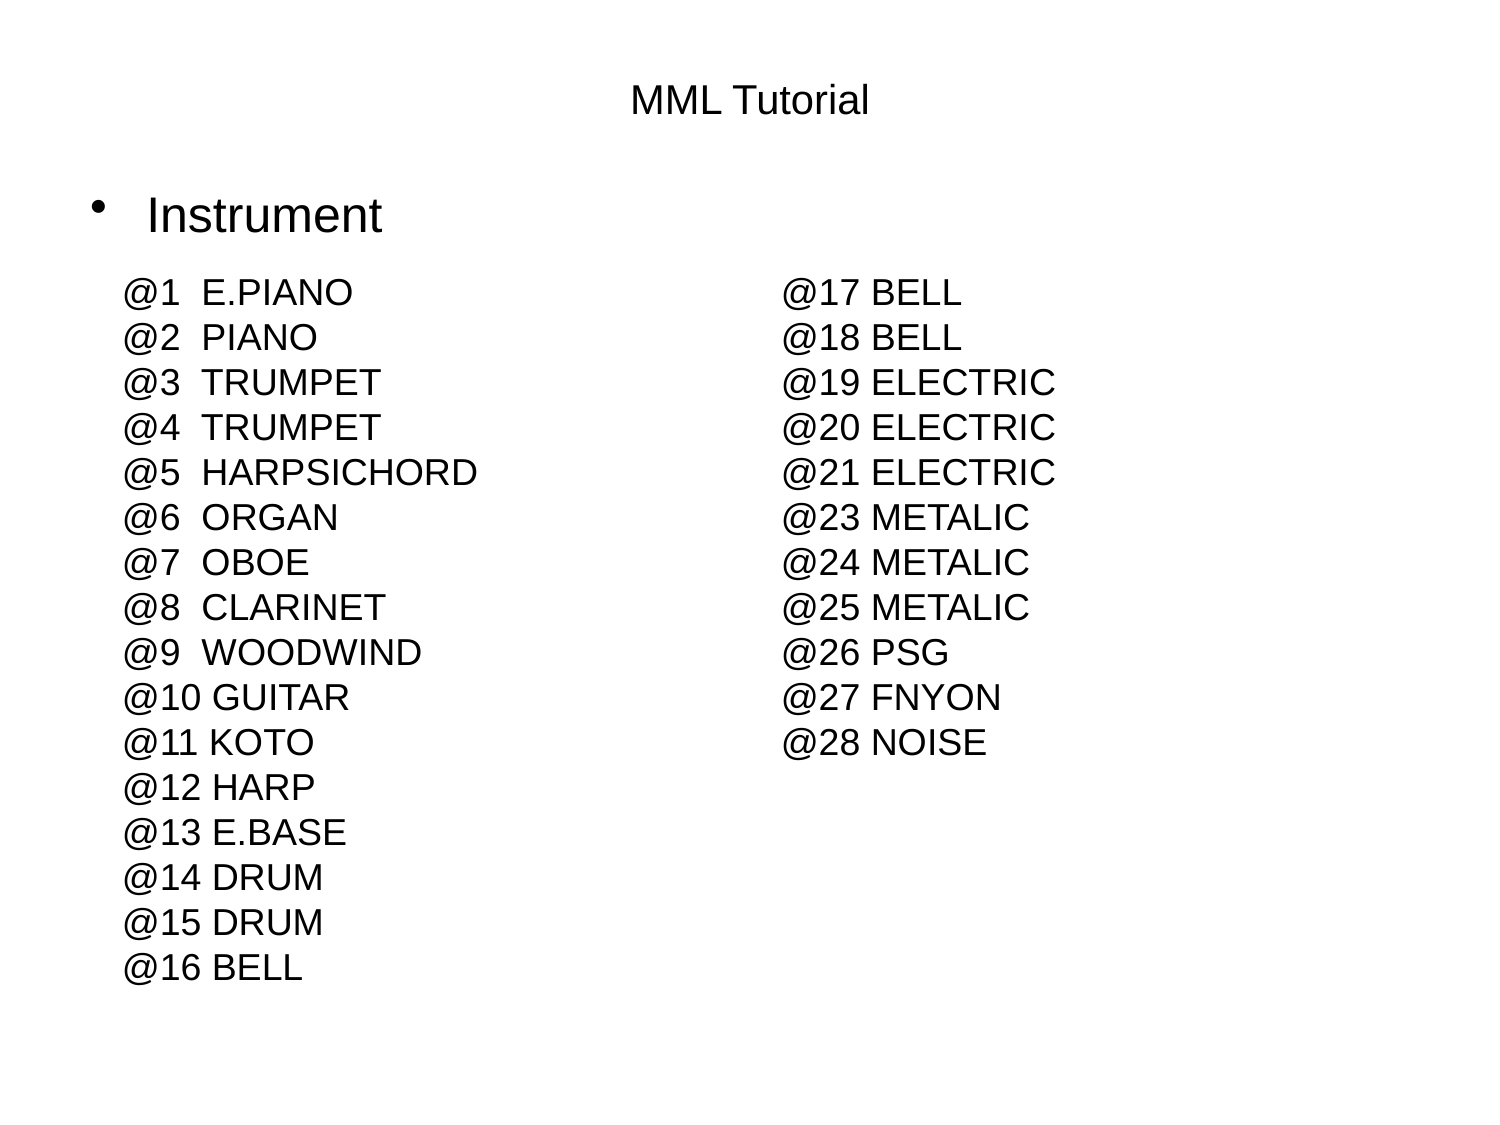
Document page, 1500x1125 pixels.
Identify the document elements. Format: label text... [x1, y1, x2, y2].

title MML Tutorial [75, 45, 1425, 150]
list Instrument [75, 174, 1425, 1005]
text_box @17 BELL @18 BELL @19 ELECTRIC @20 ELECTRIC @21 ELECTRIC @23 METALIC @24 METALIC @25 METALIC @26 PSG @27 FNYON @28 NOISE [766, 260, 1324, 816]
text_box @1 E.PIANO @2 PIANO @3 TRUMPET @4 TRUMPET @5 HARPSICHORD @6 ORGAN @7 OBOE @8 CLARINET @9 WOODWIND @10 GUITAR @11 KOTO @12 HARP @13 E.BASE @14 DRUM @15 DRUM @16 BELL [107, 260, 665, 1041]
